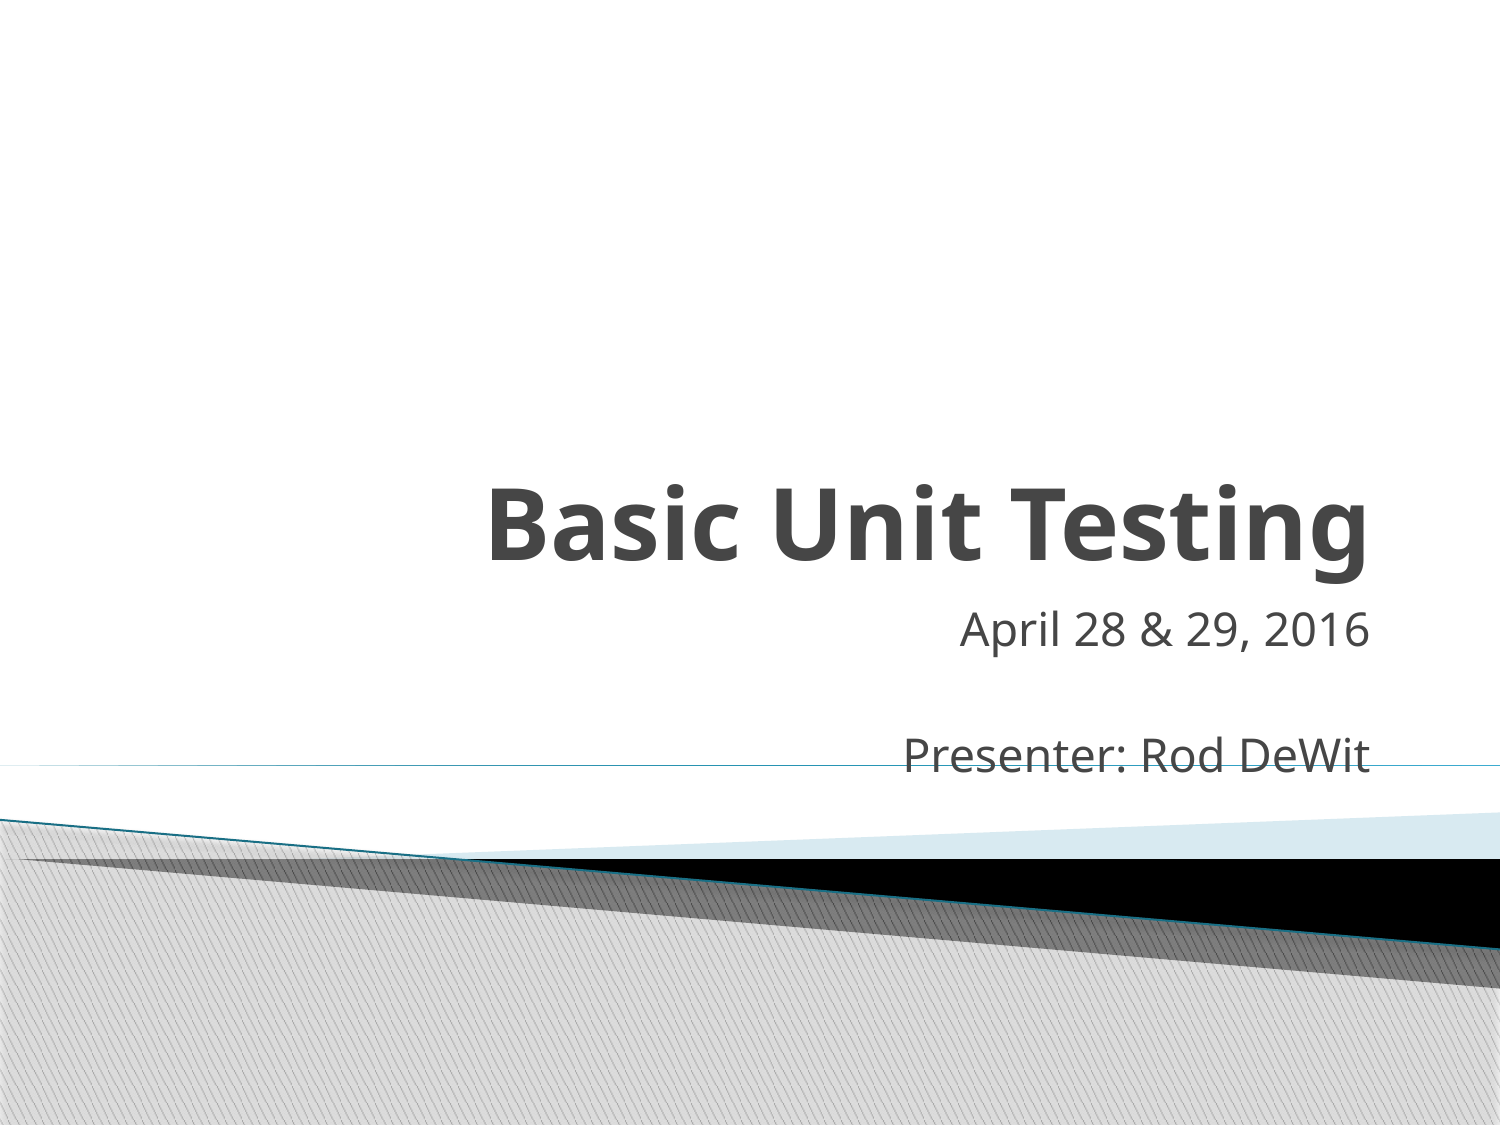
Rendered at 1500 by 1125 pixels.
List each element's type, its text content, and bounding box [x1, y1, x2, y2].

picture [5, 859, 1500, 989]
title Basic Unit Testing [112, 287, 1388, 588]
subtitle April 28 & 29, 2016 Presenter: Rod DeWit [112, 592, 1388, 790]
